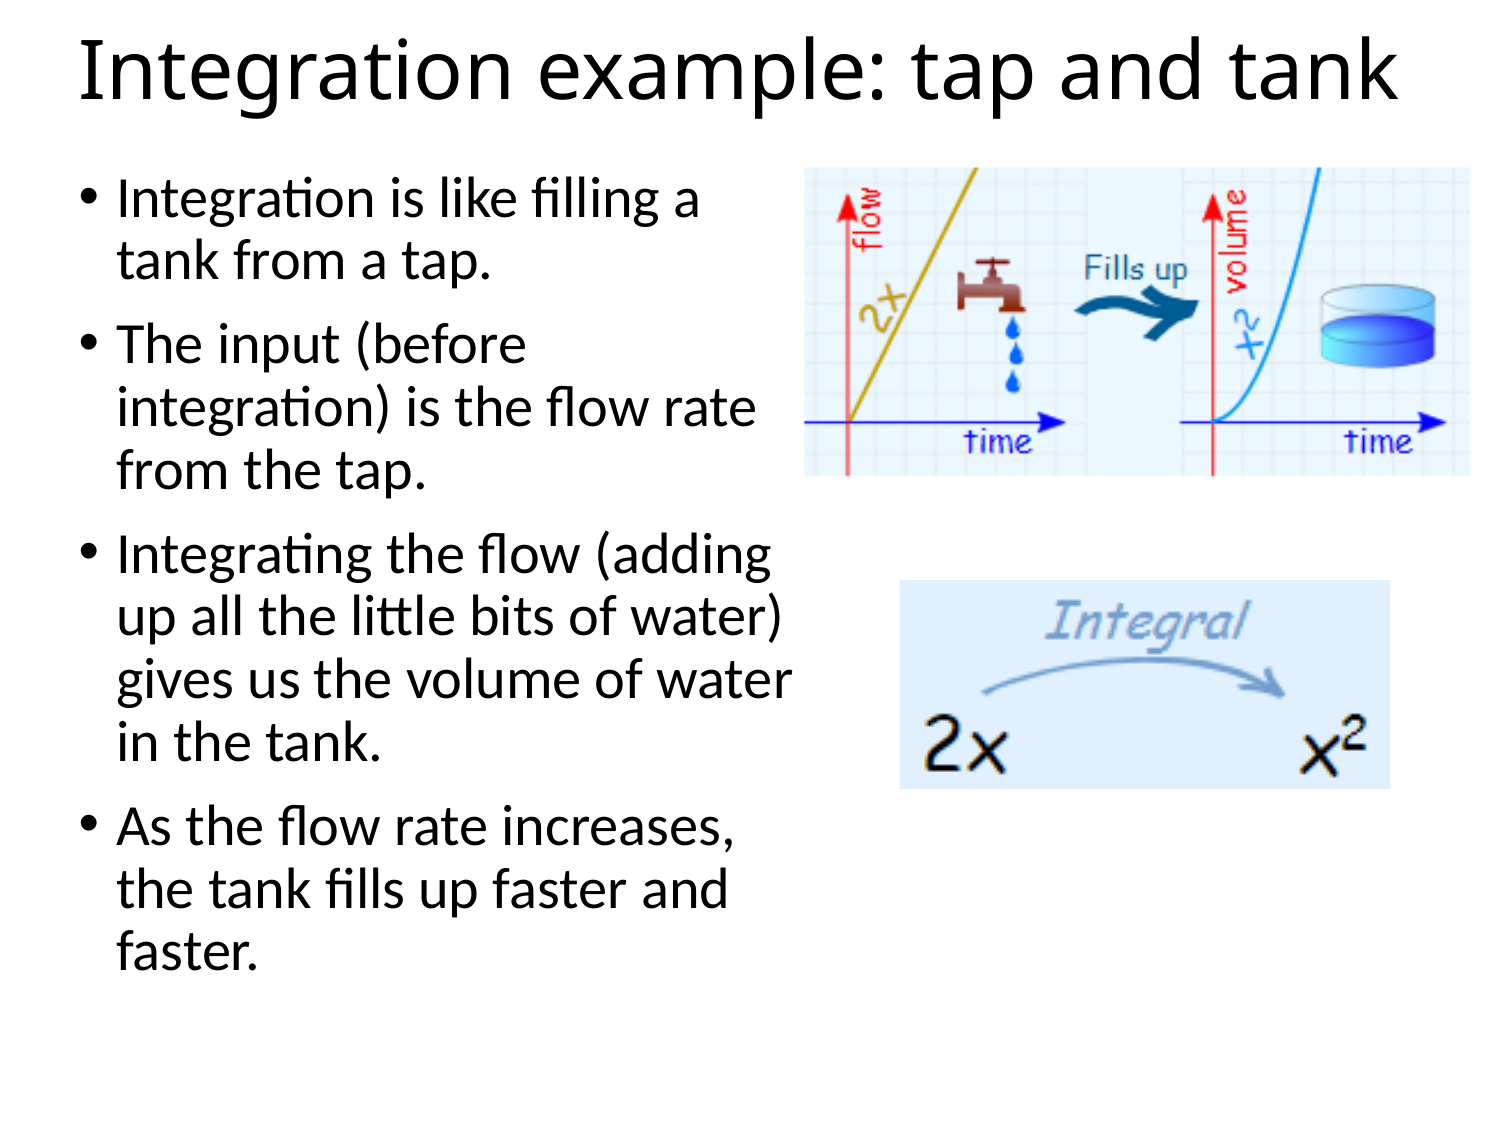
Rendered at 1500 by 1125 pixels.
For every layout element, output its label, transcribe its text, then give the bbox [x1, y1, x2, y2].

picture [899, 580, 1391, 789]
picture [789, 159, 1482, 479]
list Integration is like filling a tank from a tap. The input (before integration) is the flow rate from the tap. Integrating the flow (adding up all the little bits of water) gives us the volume of water in the tank. As the flow rate increases, the tank fills up faster and faster. [63, 159, 819, 1014]
title Integration example: tap and tank [63, 16, 1438, 130]
